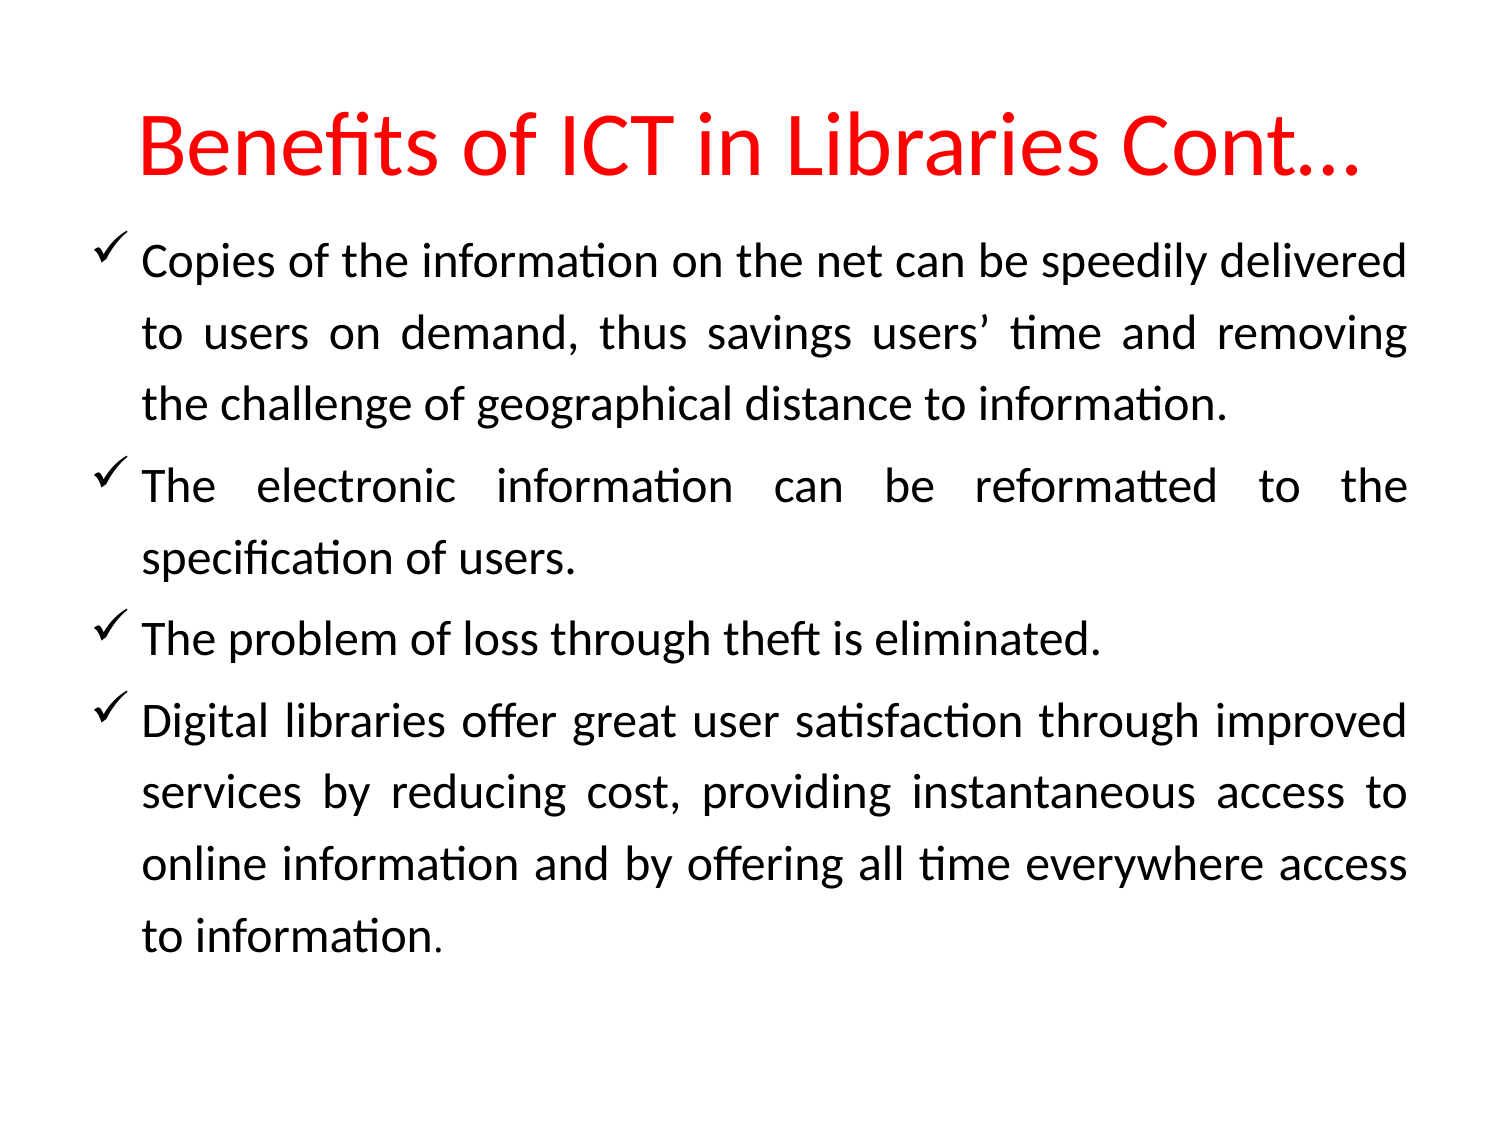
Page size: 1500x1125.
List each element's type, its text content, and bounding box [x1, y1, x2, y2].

list Copies of the information on the net can be speedily delivered to users on demand, thus savings users’ time and removing the challenge of geographical distance to information. The electronic information can be reformatted to the specification of users. The problem of loss through theft is eliminated. Digital libraries offer great user satisfaction through improved services by reducing cost, providing instantaneous access to online information and by offering all time everywhere access to information. [75, 208, 1425, 1005]
title Benefits of ICT in Libraries Cont… [75, 45, 1425, 208]
